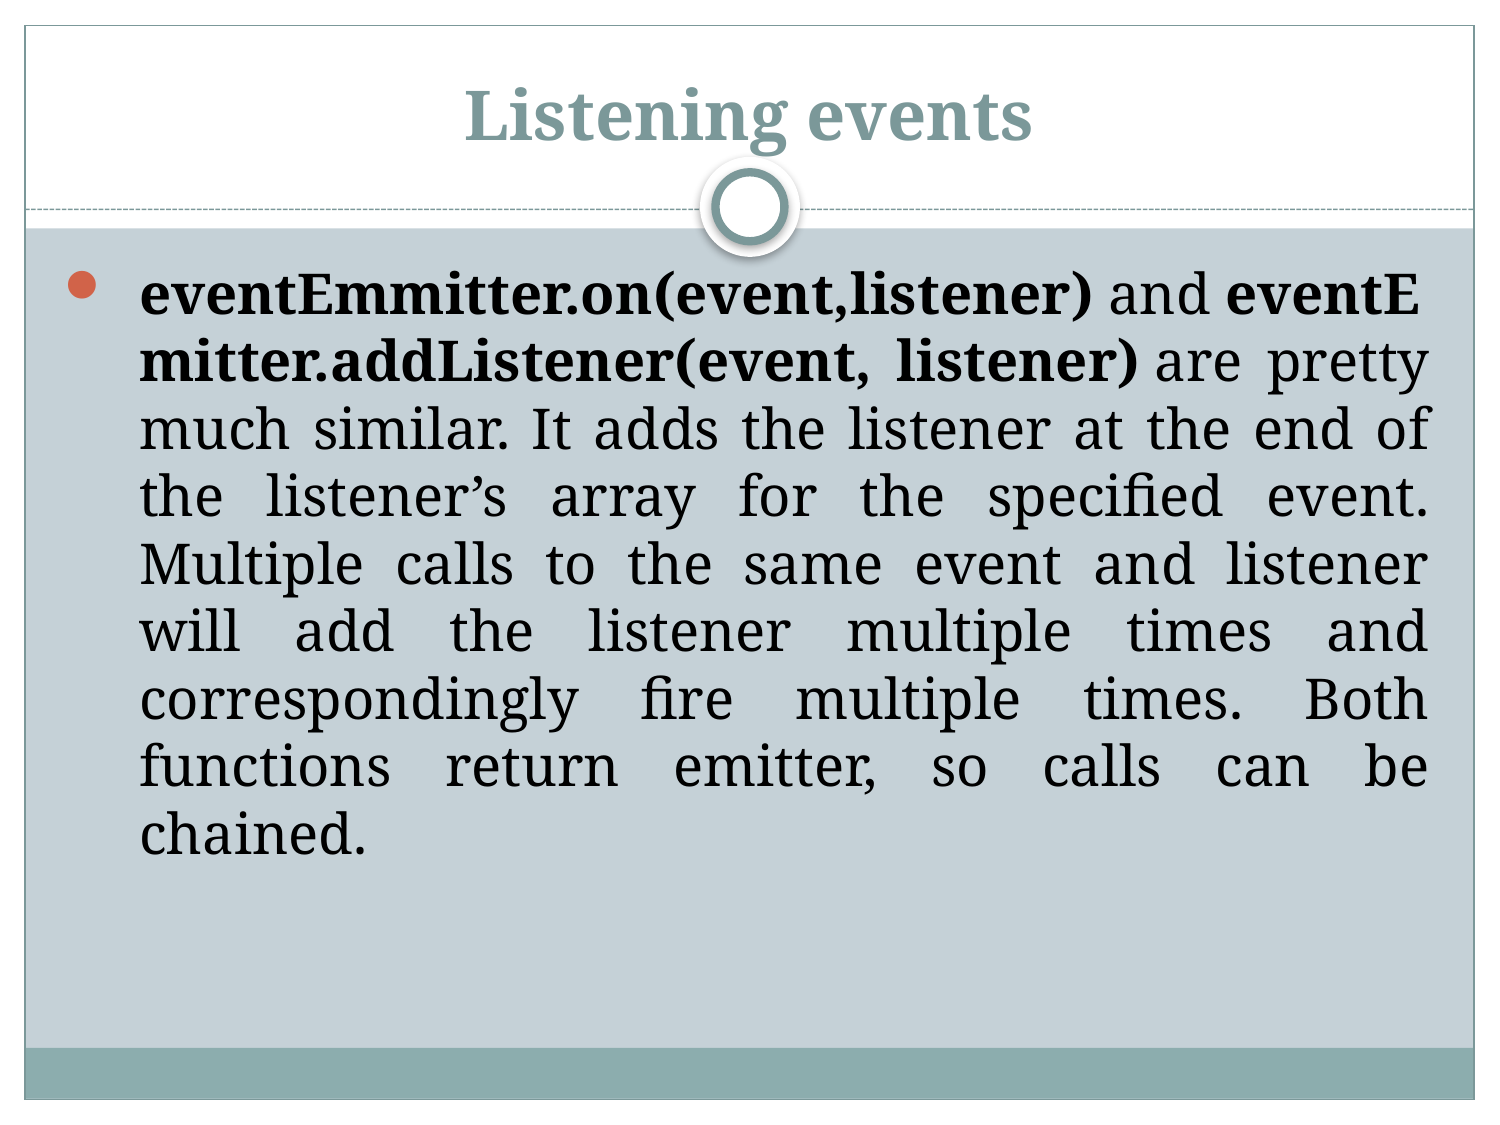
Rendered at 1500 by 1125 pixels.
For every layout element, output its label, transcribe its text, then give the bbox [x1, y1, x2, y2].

title Listening events [49, 37, 1450, 162]
list eventEmmitter.on(event,listener) and eventEmitter.addListener(event, listener) are pretty much similar. It adds the listener at the end of the listener’s array for the specified event. Multiple calls to the same event and listener will add the listener multiple times and correspondingly fire multiple times. Both functions return emitter, so calls can be chained. [49, 250, 1445, 1001]
